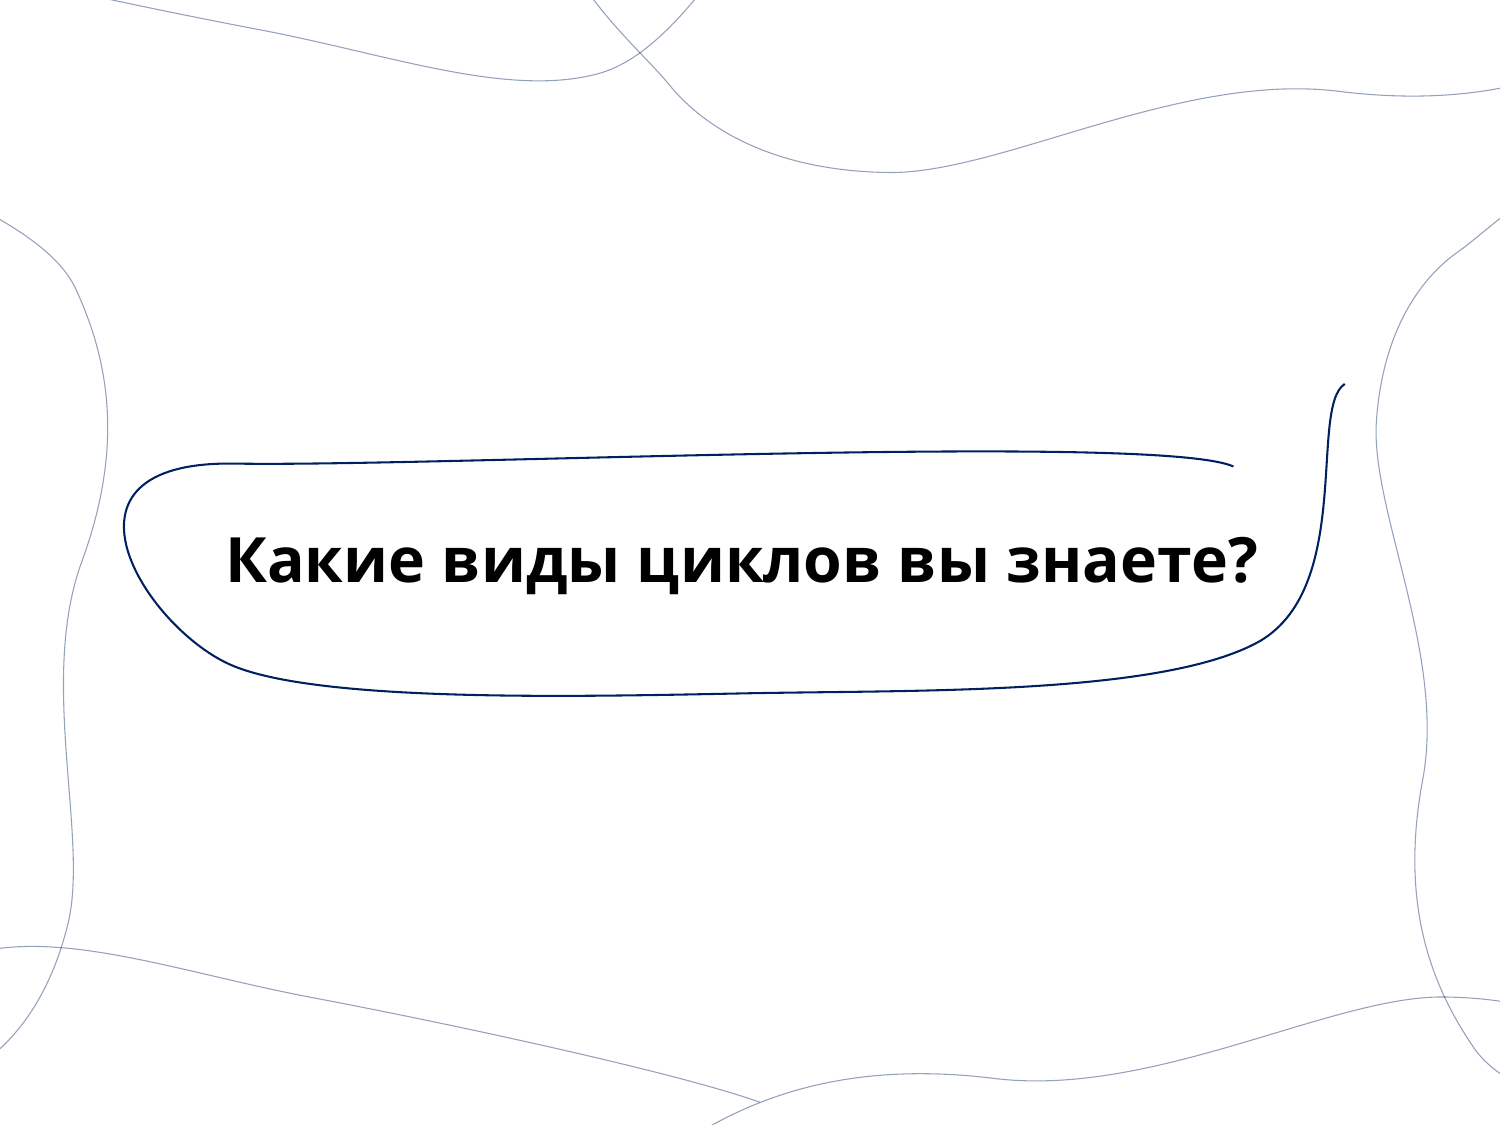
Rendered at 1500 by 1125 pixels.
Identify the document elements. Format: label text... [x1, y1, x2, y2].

text_box [107, 0, 639, 82]
title Какие виды циклов вы знаете? [1294, 513, 1330, 612]
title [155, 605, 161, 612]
text_box [1375, 217, 1500, 1000]
text_box [592, 0, 1500, 174]
text_box [710, 995, 1500, 1125]
text_box [0, 218, 109, 947]
text_box [122, 383, 1346, 697]
text_box [0, 945, 760, 1125]
